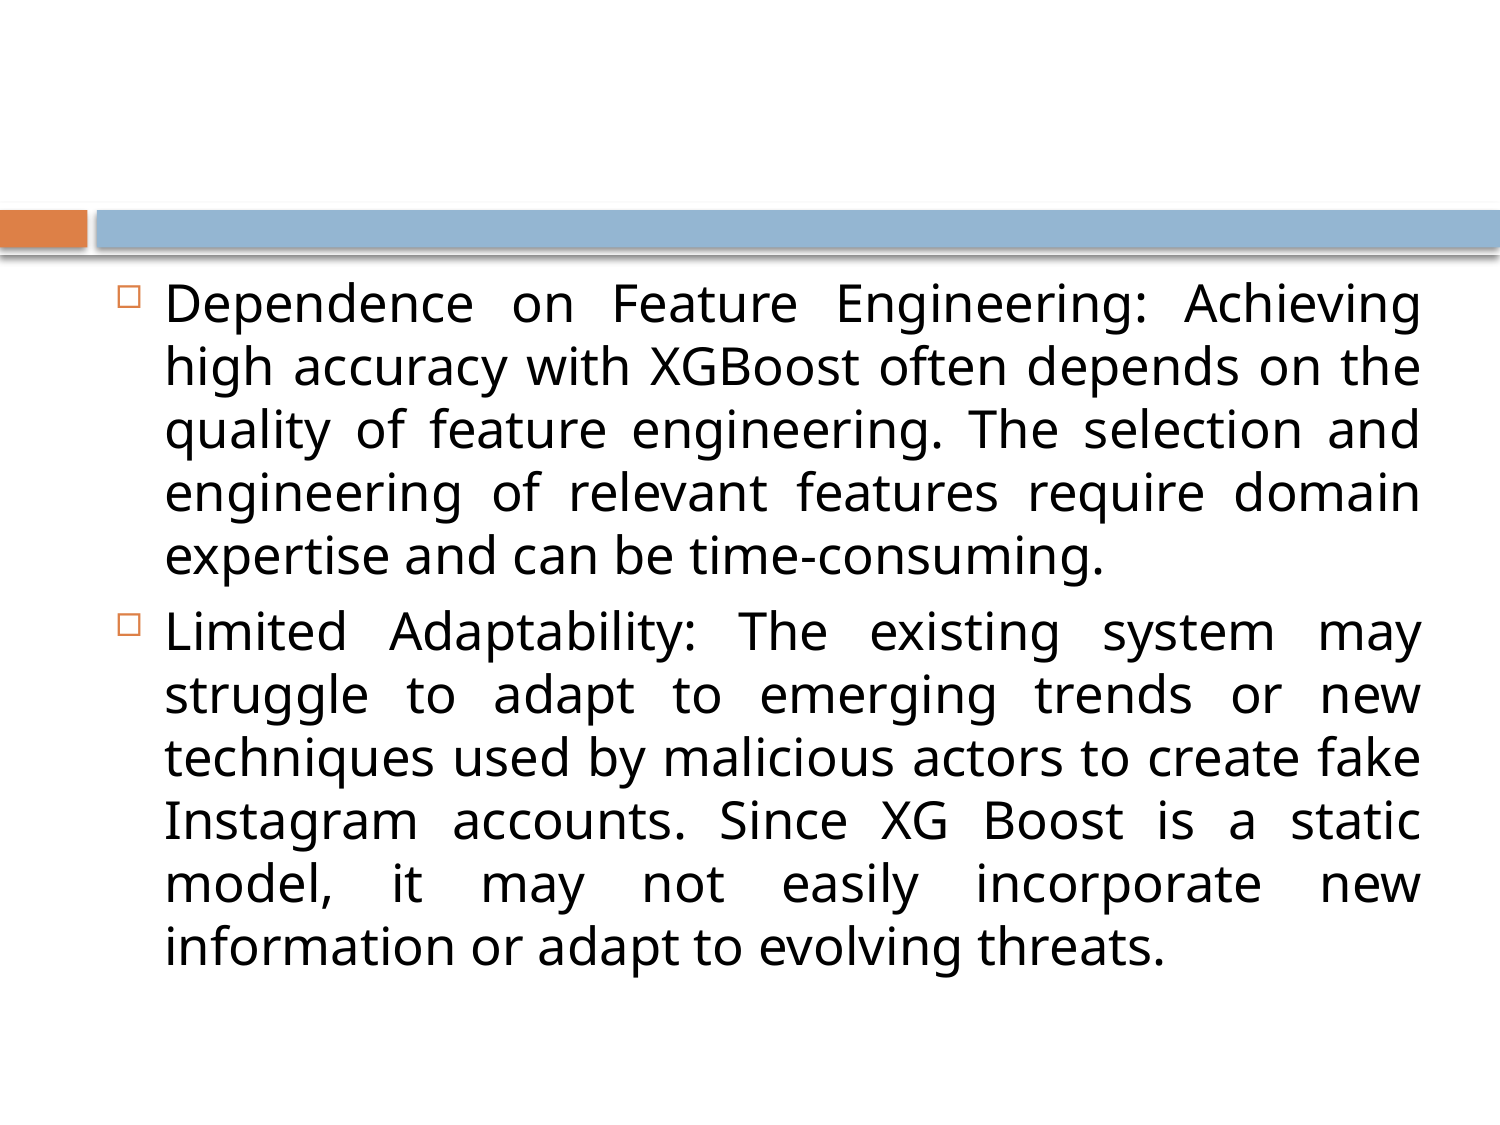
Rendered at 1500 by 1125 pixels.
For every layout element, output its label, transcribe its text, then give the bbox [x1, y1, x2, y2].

list Dependence on Feature Engineering: Achieving high accuracy with XGBoost often depends on the quality of feature engineering. The selection and engineering of relevant features require domain expertise and can be time-consuming. Limited Adaptability: The existing system may struggle to adapt to emerging trends or new techniques used by malicious actors to create fake Instagram accounts. Since XG Boost is a static model, it may not easily incorporate new information or adapt to evolving threats. [100, 262, 1438, 1000]
